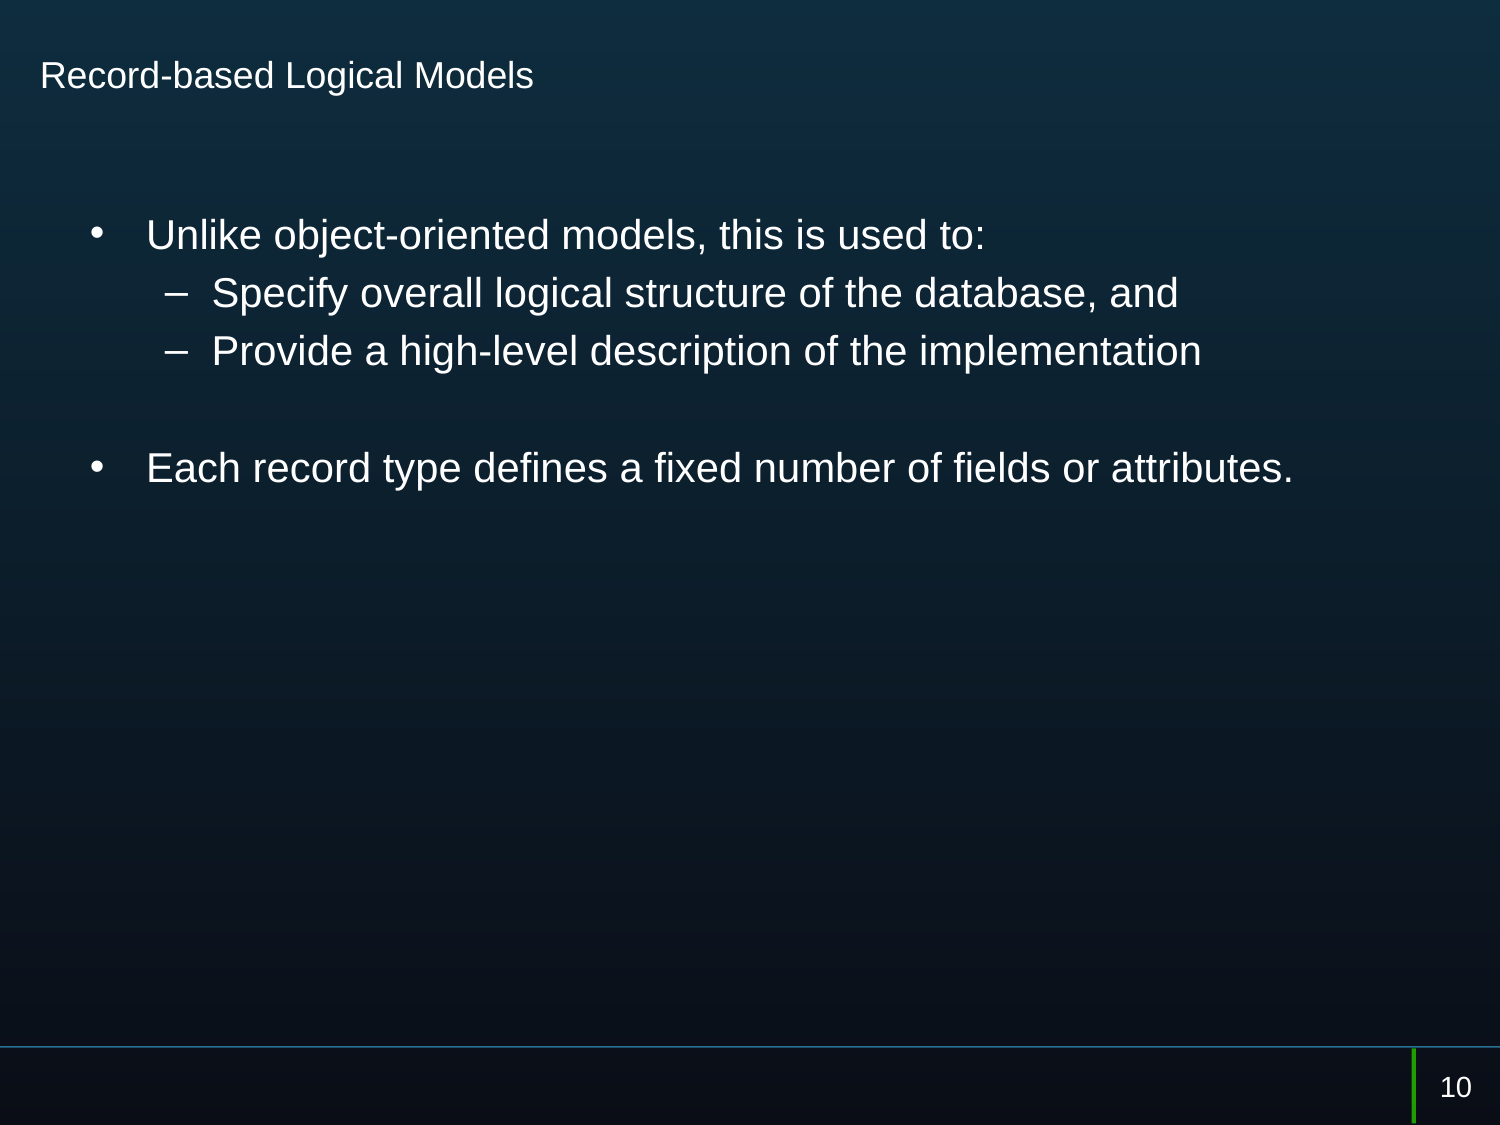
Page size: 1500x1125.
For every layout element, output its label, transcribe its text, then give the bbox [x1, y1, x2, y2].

list Unlike object-oriented models, this is used to: Specify overall logical structure of the database, and Provide a high-level description of the implementation Each record type defines a fixed number of fields or attributes. [75, 200, 1425, 1005]
text_box 10 [1424, 1061, 1500, 1107]
title Record-based Logical Models [24, 29, 1150, 118]
